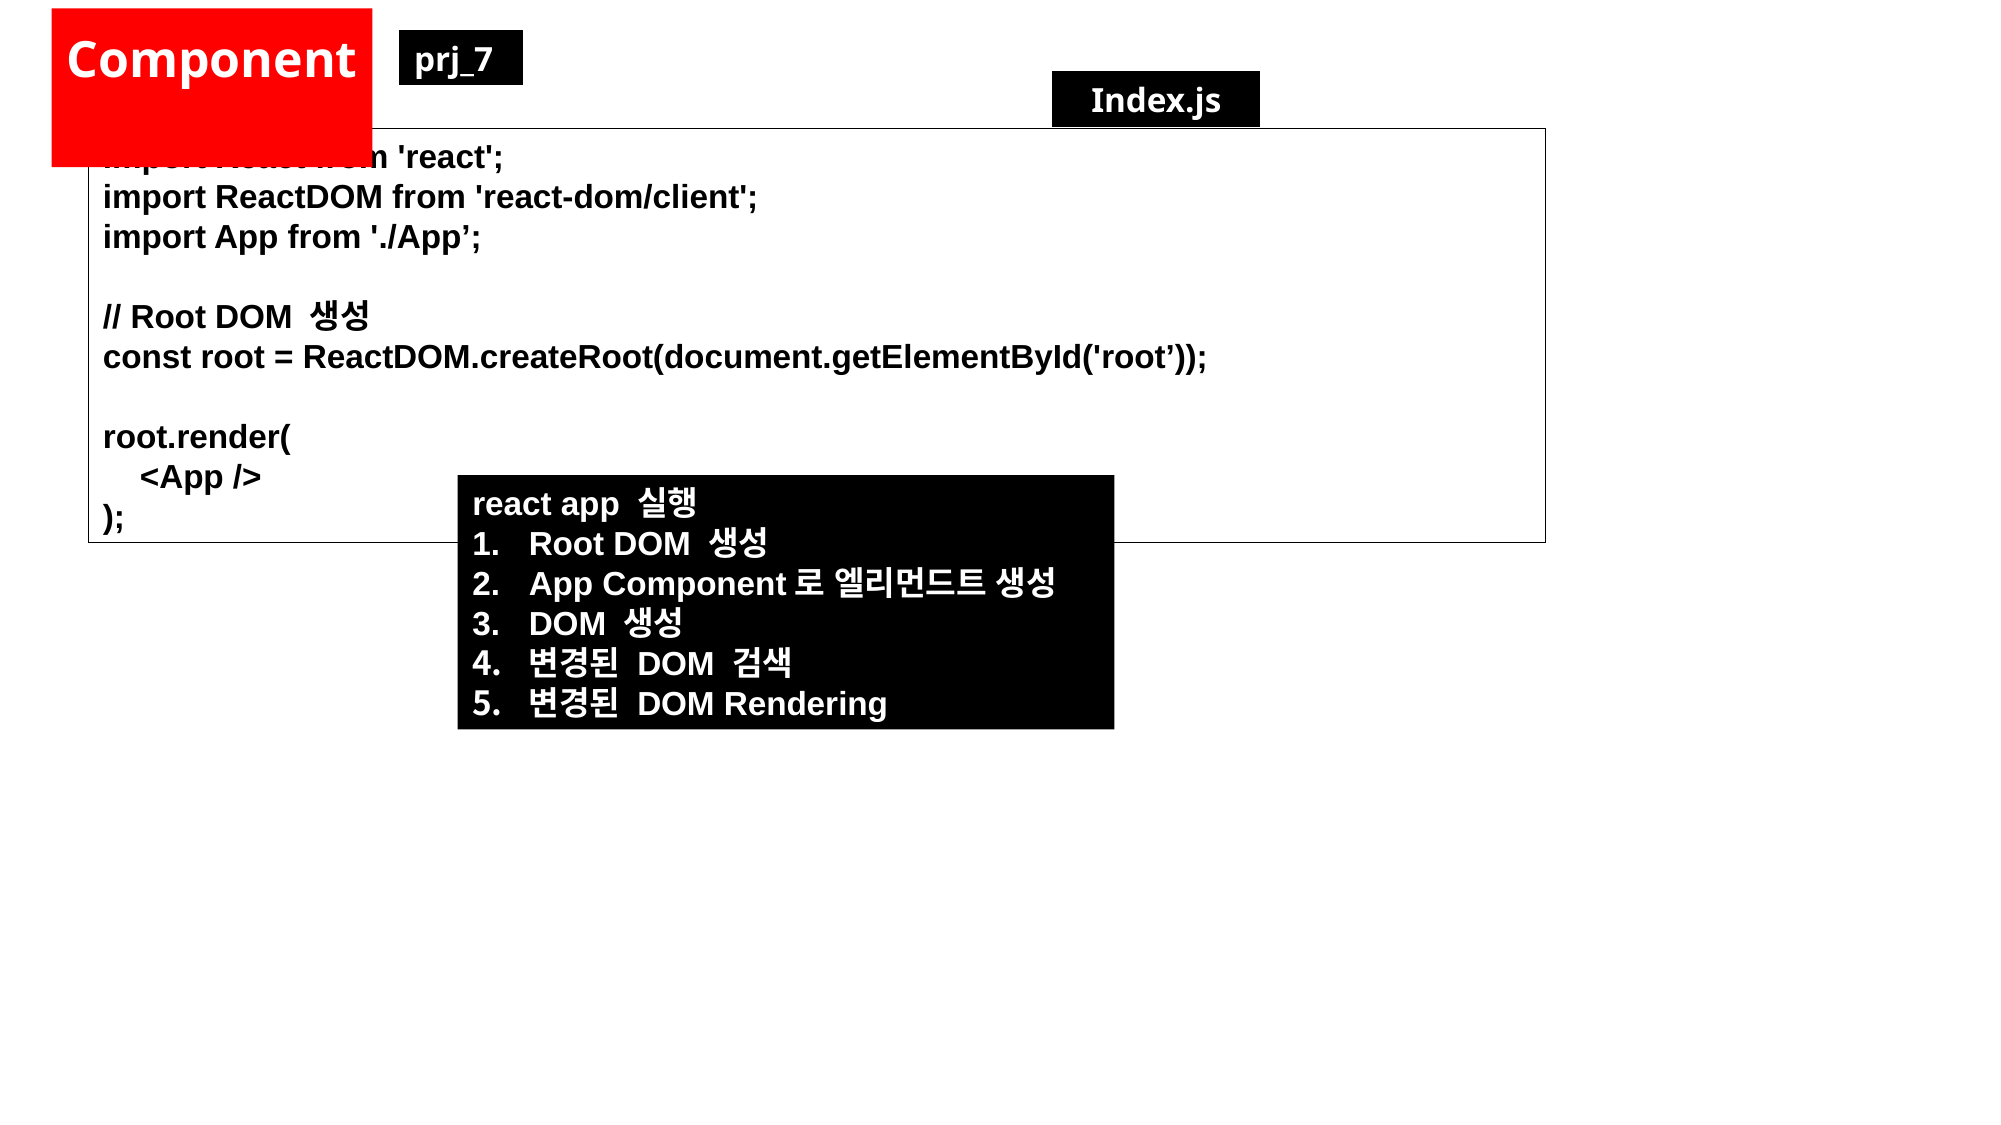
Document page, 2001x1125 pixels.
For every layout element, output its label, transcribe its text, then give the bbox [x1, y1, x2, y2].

text_box import React from 'react'; import ReactDOM from 'react-dom/client'; import App from './App’; // Root DOM 생성 const root = ReactDOM.createRoot(document.getElementById('root’)); root.render( <App /> ); [88, 128, 1546, 543]
text_box react app 실행 Root DOM 생성 App Component로 엘리먼드트 생성 DOM 생성 변경된 DOM 검색 변경된 DOM Rendering [457, 475, 1115, 730]
text_box Index.js [1052, 71, 1260, 127]
text_box Component [51, 8, 373, 168]
text_box prj_7 [399, 30, 523, 85]
